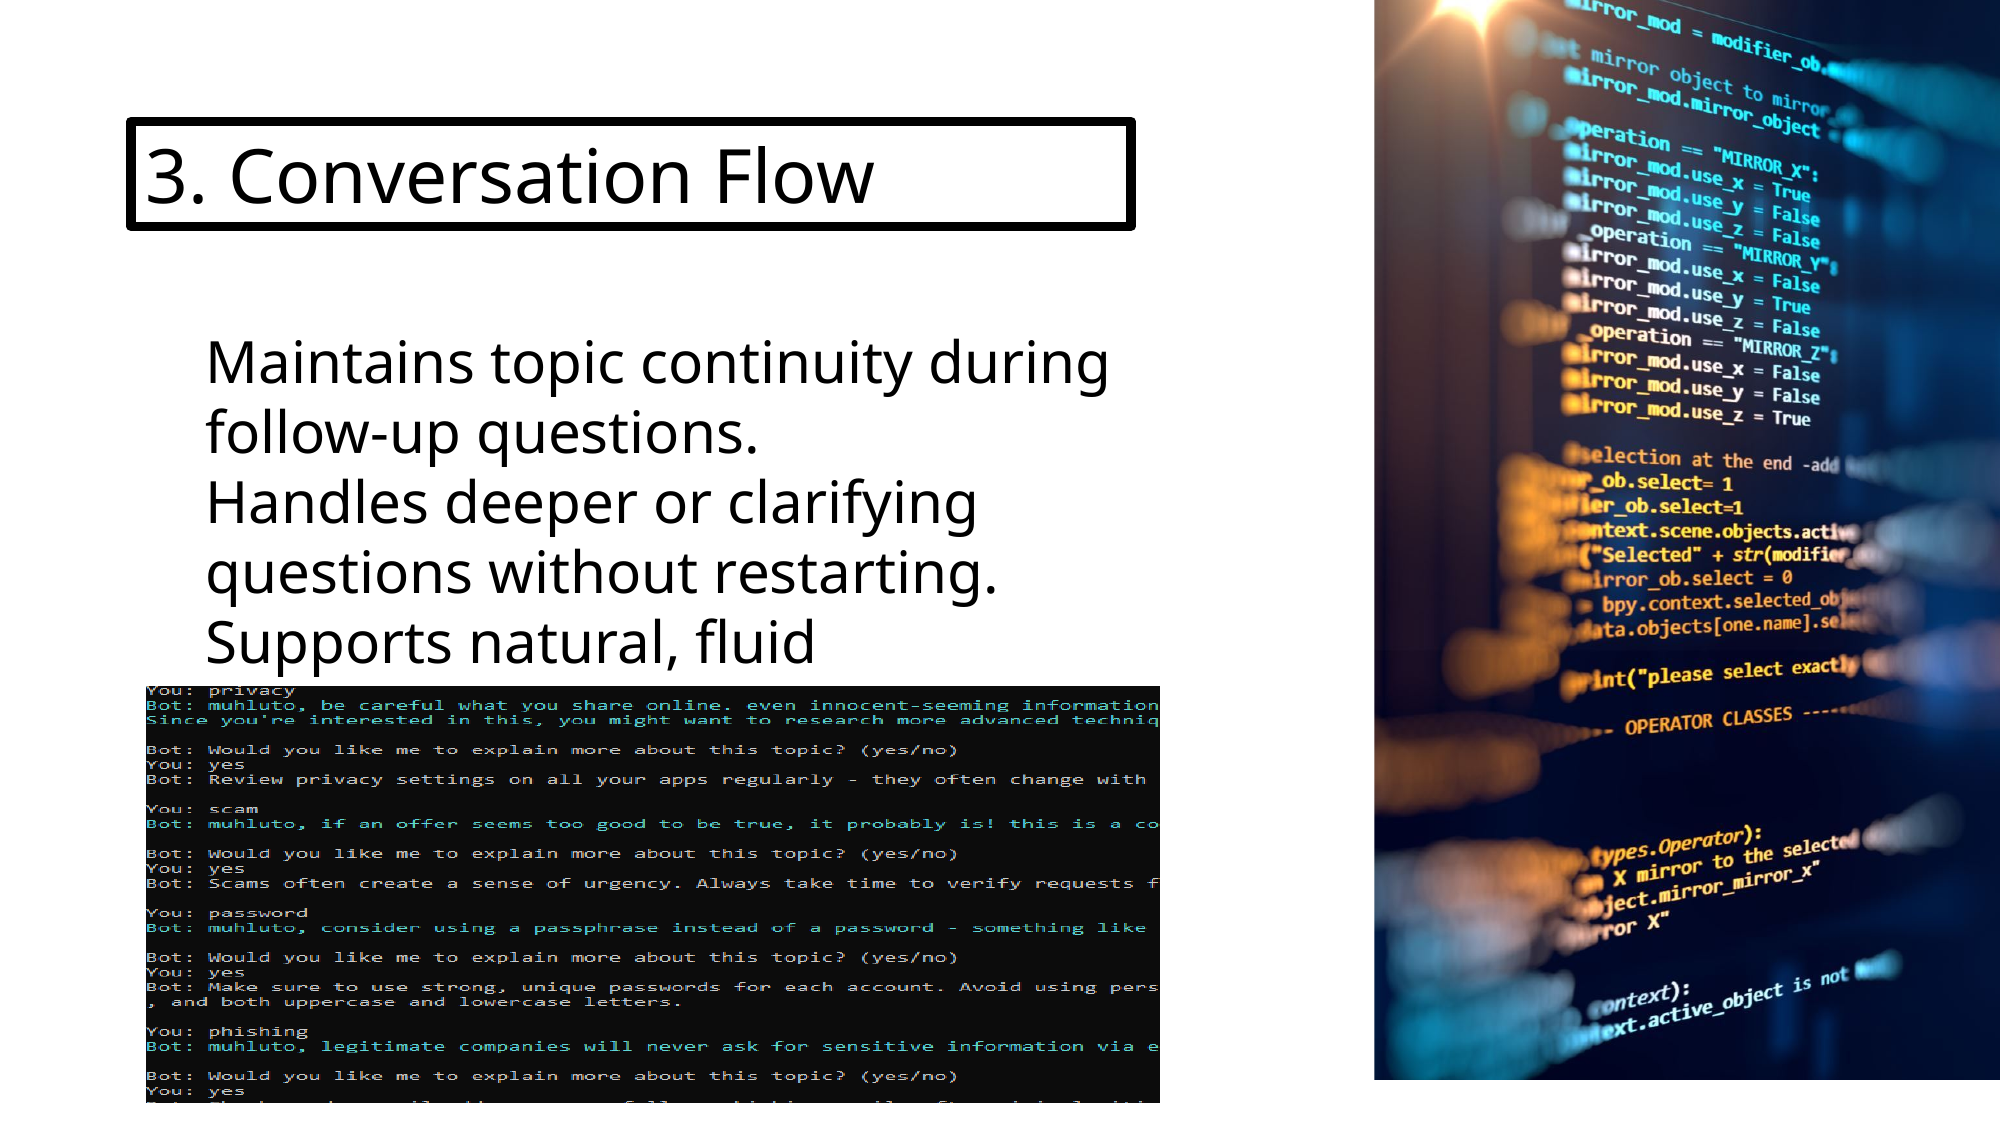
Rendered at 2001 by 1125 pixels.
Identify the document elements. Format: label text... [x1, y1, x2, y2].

picture [1830, 66, 1842, 74]
text_box Maintains topic continuity during follow-up questions. Handles deeper or clarifying questions without restarting. Supports natural, fluid conversation [190, 317, 1192, 753]
text_box 3. Conversation Flow [130, 121, 1132, 227]
picture [146, 686, 1160, 1103]
picture [1374, 0, 2000, 1080]
